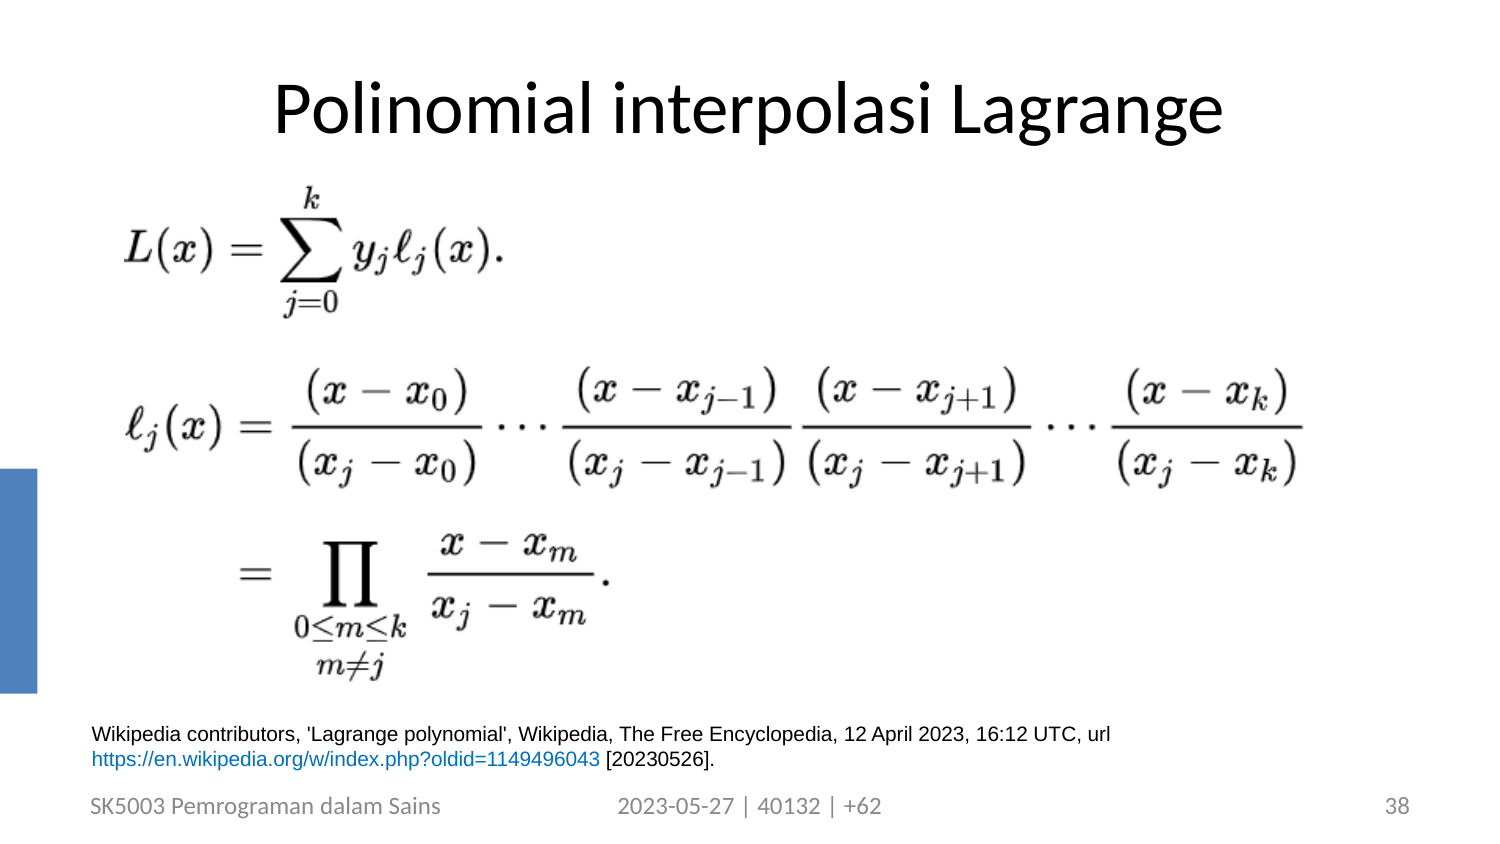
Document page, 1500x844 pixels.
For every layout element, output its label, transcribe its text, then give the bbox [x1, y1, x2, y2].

title Polinomial interpolasi Lagrange [74, 33, 1426, 175]
picture [123, 175, 517, 329]
footer 2023-05-27 | 40132 | +62 [512, 782, 988, 827]
picture [112, 347, 1331, 693]
text_box Wikipedia contributors, 'Lagrange polynomial', Wikipedia, The Free Encyclopedia, 12 April 2023, 16:12 UTC, url https://en.wikipedia.org/w/index.php?oldid=1149496043 [20230526]. [76, 713, 1425, 778]
slide_number SK5003 Pemrograman dalam Sains [75, 782, 463, 827]
slide_number 38 [1074, 782, 1425, 827]
